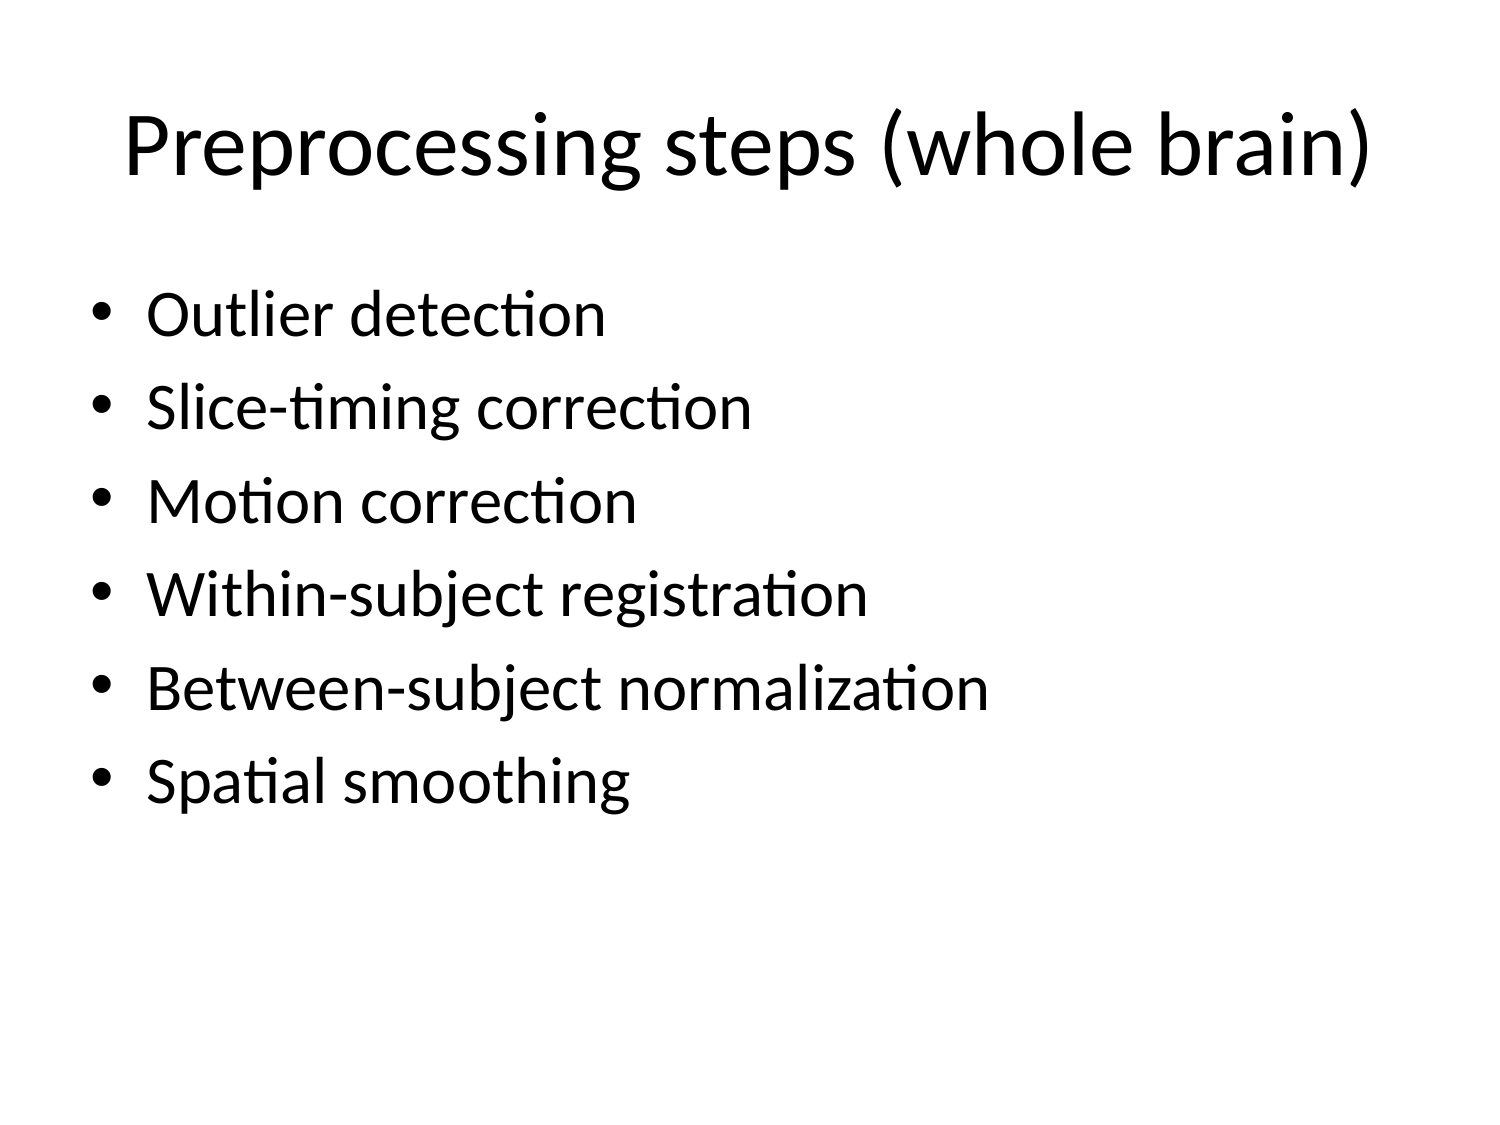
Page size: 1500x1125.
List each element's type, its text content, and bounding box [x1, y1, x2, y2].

list Outlier detection Slice-timing correction Motion correction Within-subject registration Between-subject normalization Spatial smoothing [75, 262, 1425, 1005]
title Preprocessing steps (whole brain) [75, 45, 1425, 233]
